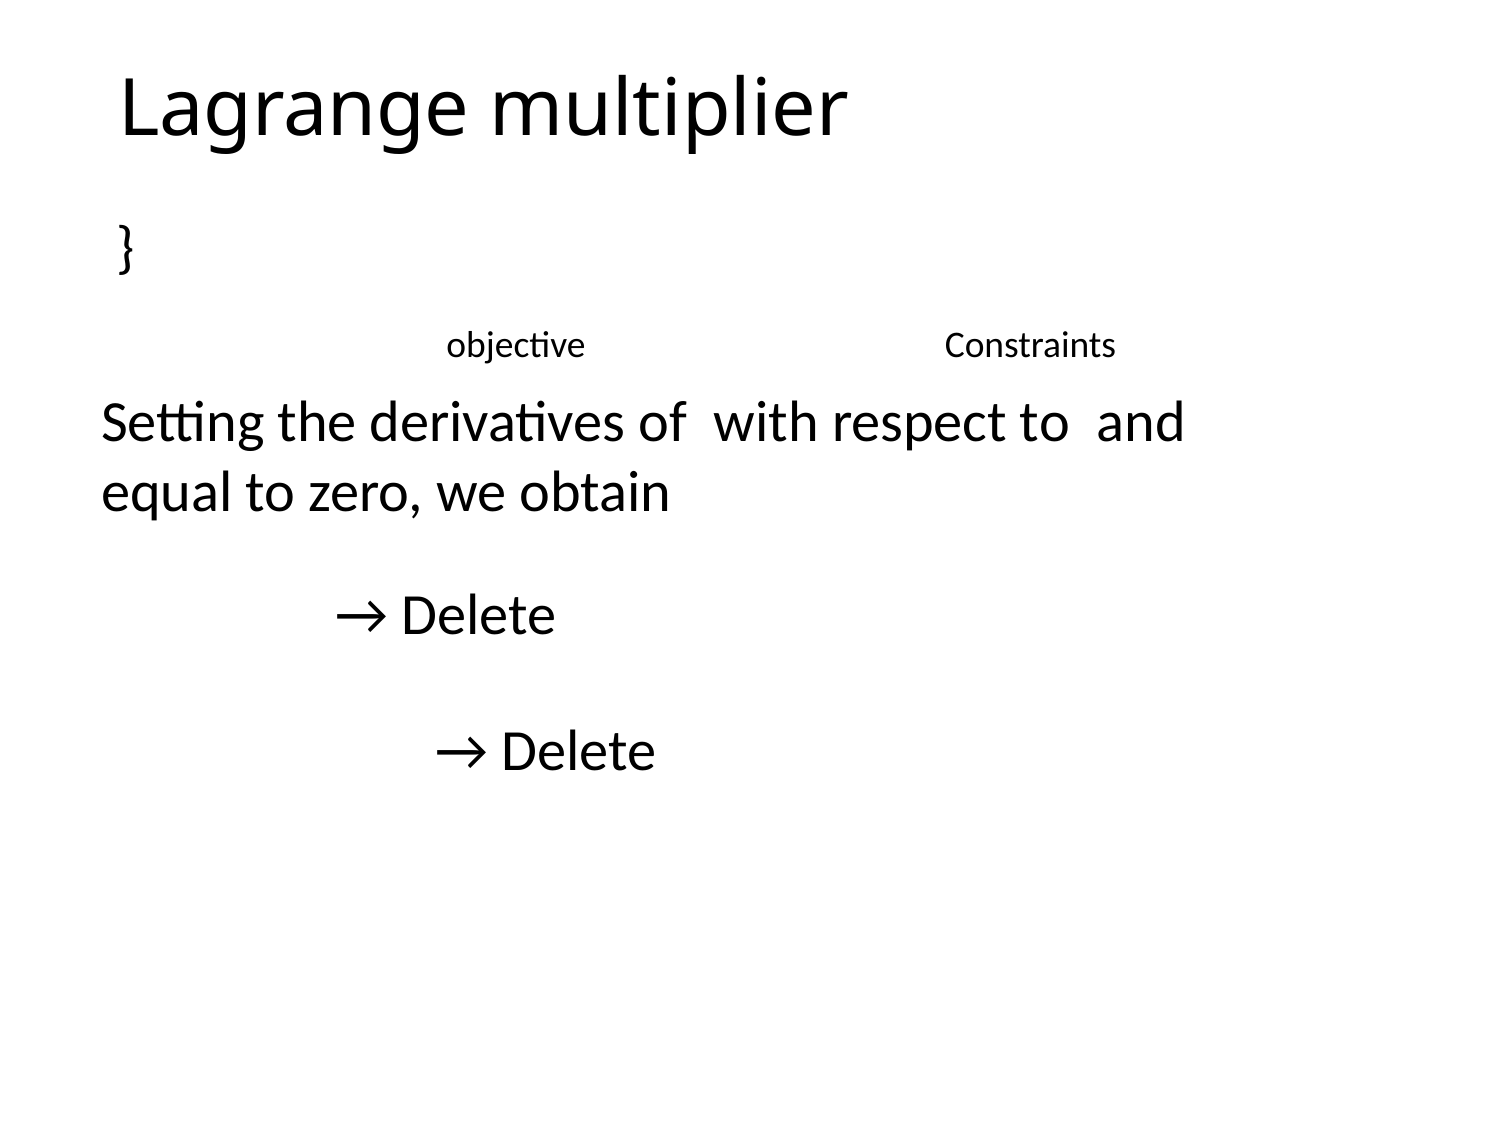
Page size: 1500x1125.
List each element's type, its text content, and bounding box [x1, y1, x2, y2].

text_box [103, 209, 1464, 374]
title Lagrange multiplier [103, 59, 1397, 161]
